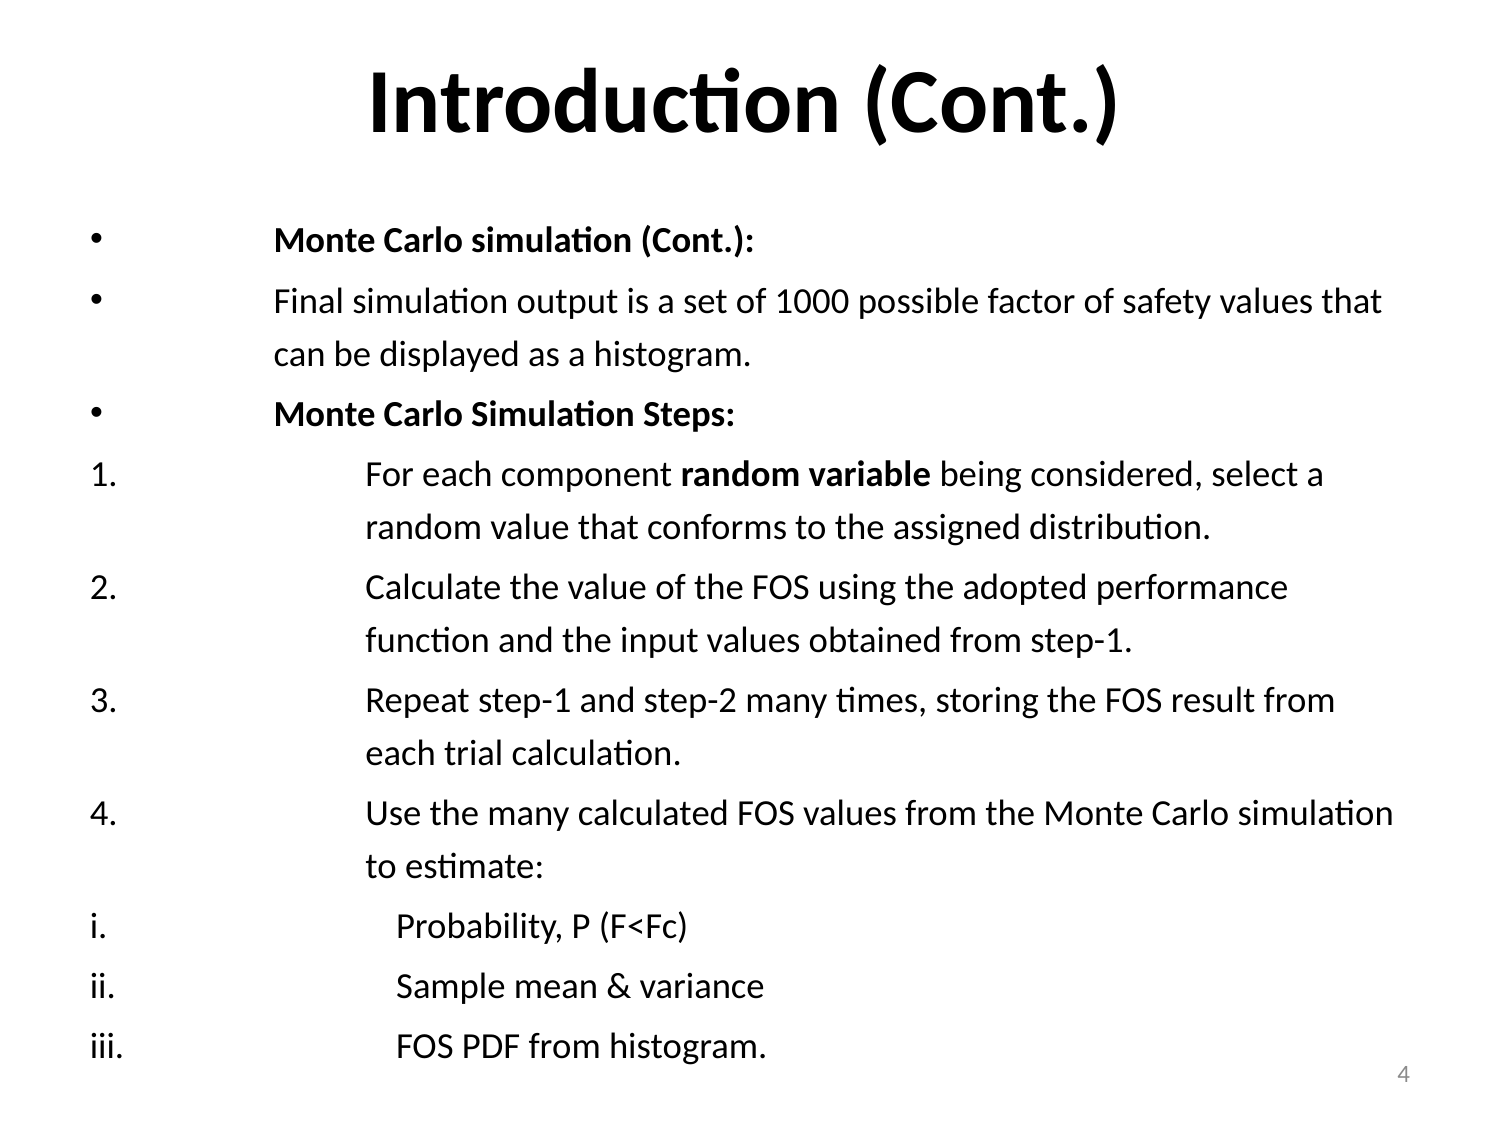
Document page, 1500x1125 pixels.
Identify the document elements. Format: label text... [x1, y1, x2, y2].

text_box Monte Carlo simulation (Cont.): Final simulation output is a set of 1000 possible factor of safety values that can be displayed as a histogram. Monte Carlo Simulation Steps: For each component random variable being considered, select a random value that conforms to the assigned distribution. Calculate the value of the FOS using the adopted performance function and the input values obtained from step-1. Repeat step-1 and step-2 many times, storing the FOS result from each trial calculation. Use the many calculated FOS values from the Monte Carlo simulation to estimate: Probability, P (F<Fc) Sample mean & variance FOS PDF from histogram. [75, 200, 1425, 1103]
text_box <number> [1074, 1042, 1425, 1103]
text_box Introduction (Cont.) [69, 24, 1420, 168]
